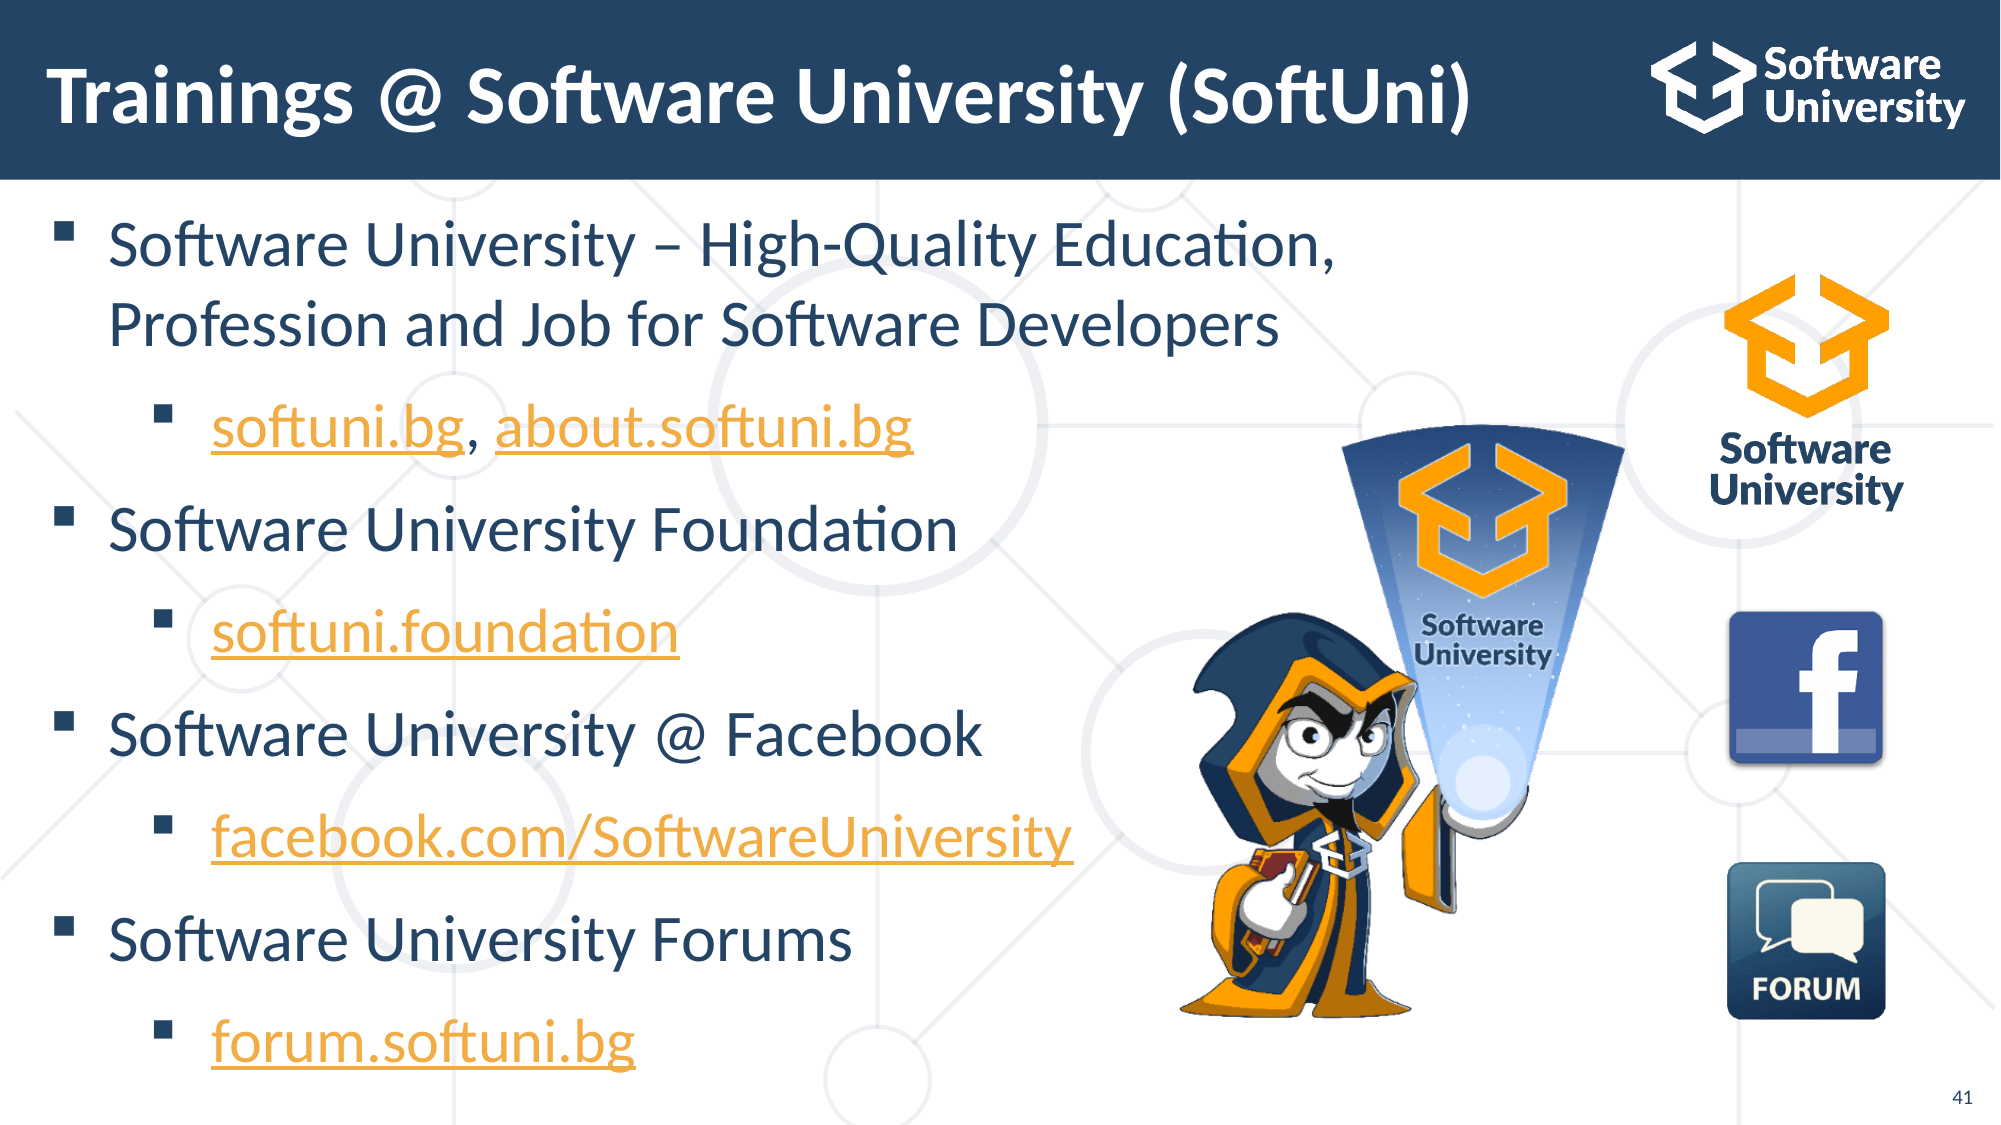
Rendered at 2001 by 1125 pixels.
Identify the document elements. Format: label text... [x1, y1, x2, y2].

picture [1458, 423, 1627, 1020]
text_box 41 [1927, 1067, 1989, 1117]
picture [1708, 274, 1904, 517]
picture [1651, 41, 1966, 134]
title Trainings @ Software University (SoftUni) [28, 17, 1627, 163]
list Software University – High-Quality Education, Profession and Job for Software Developers softuni.bg, about.softuni.bg Software University Foundation softuni.foundation Software University @ Facebook facebook.com/SoftwareUniversity Software University Forums forum.softuni.bg [31, 193, 1458, 1094]
picture [1726, 861, 1886, 1020]
picture [1723, 605, 1889, 773]
